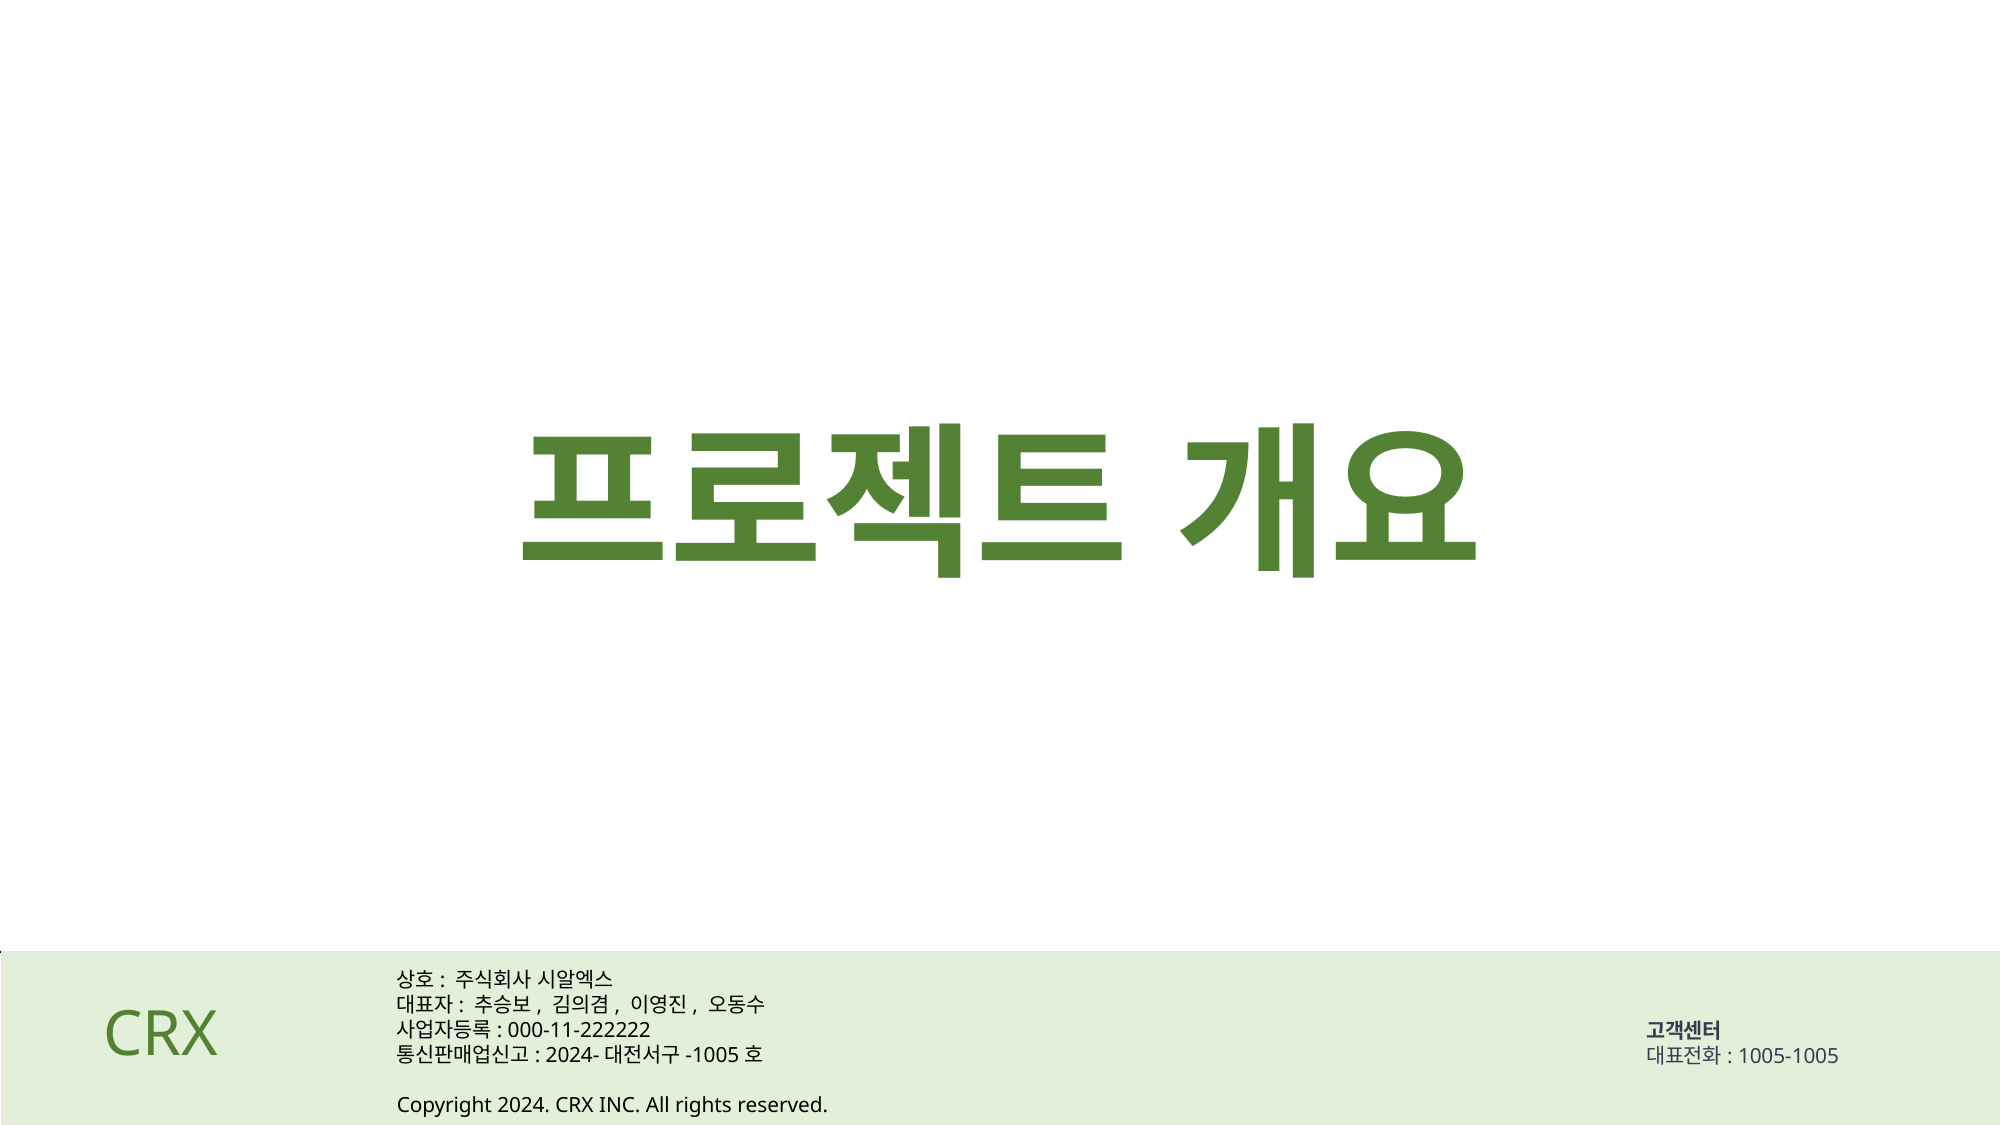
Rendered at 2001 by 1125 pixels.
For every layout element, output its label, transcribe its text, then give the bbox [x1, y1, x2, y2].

text_box 프로젝트 개요 [329, 389, 1671, 605]
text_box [0, 951, 2000, 1125]
